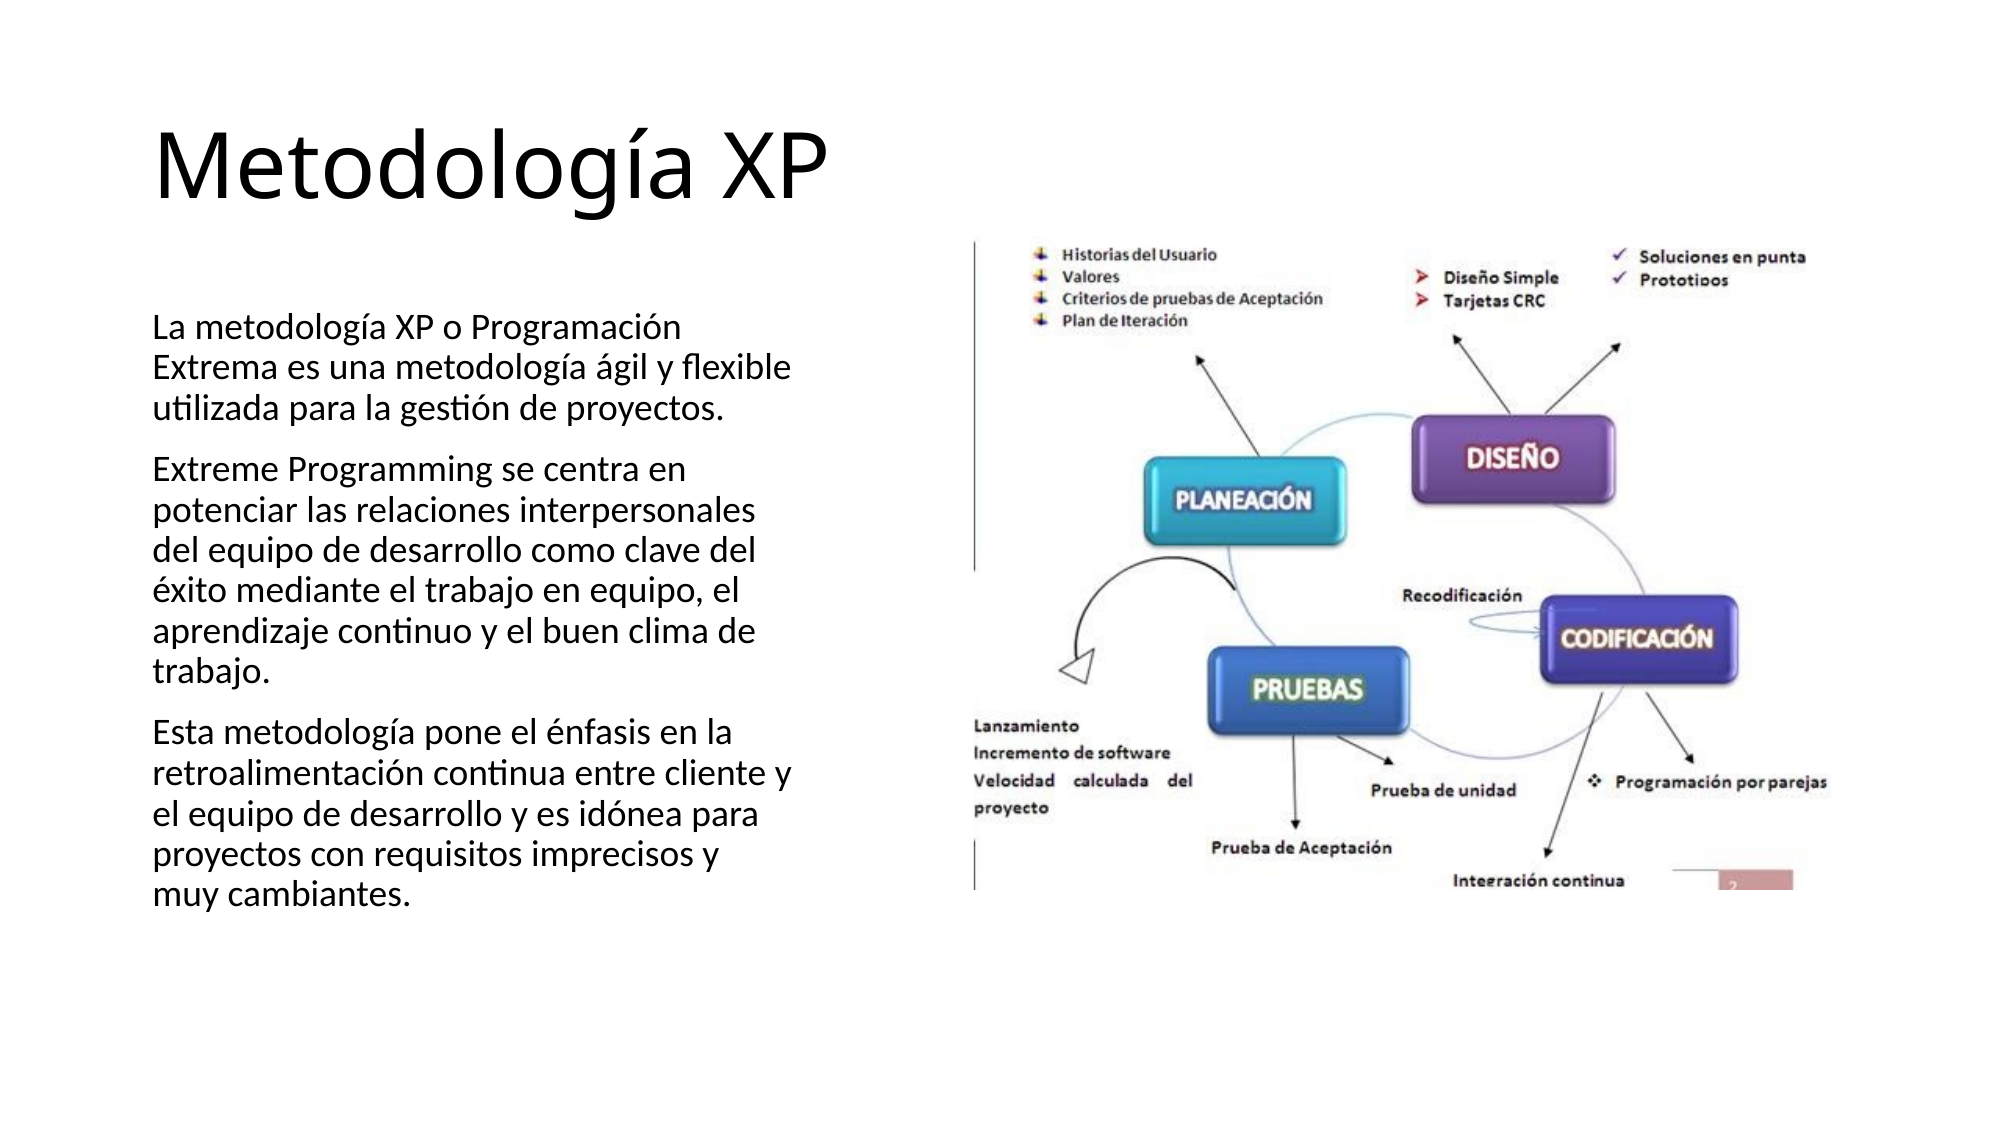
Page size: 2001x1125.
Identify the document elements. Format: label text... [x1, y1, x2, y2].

title Metodología XP [137, 59, 1863, 278]
list La metodología XP o Programación Extrema es una metodología ágil y flexible utilizada para la gestión de proyectos. Extreme Programming se centra en potenciar las relaciones interpersonales del equipo de desarrollo como clave del éxito mediante el trabajo en equipo, el aprendizaje continuo y el buen clima de trabajo. Esta metodología pone el énfasis en la retroalimentación continua entre cliente y el equipo de desarrollo y es idónea para proyectos con requisitos imprecisos y muy cambiantes. [137, 299, 808, 1014]
picture [973, 234, 1831, 890]
